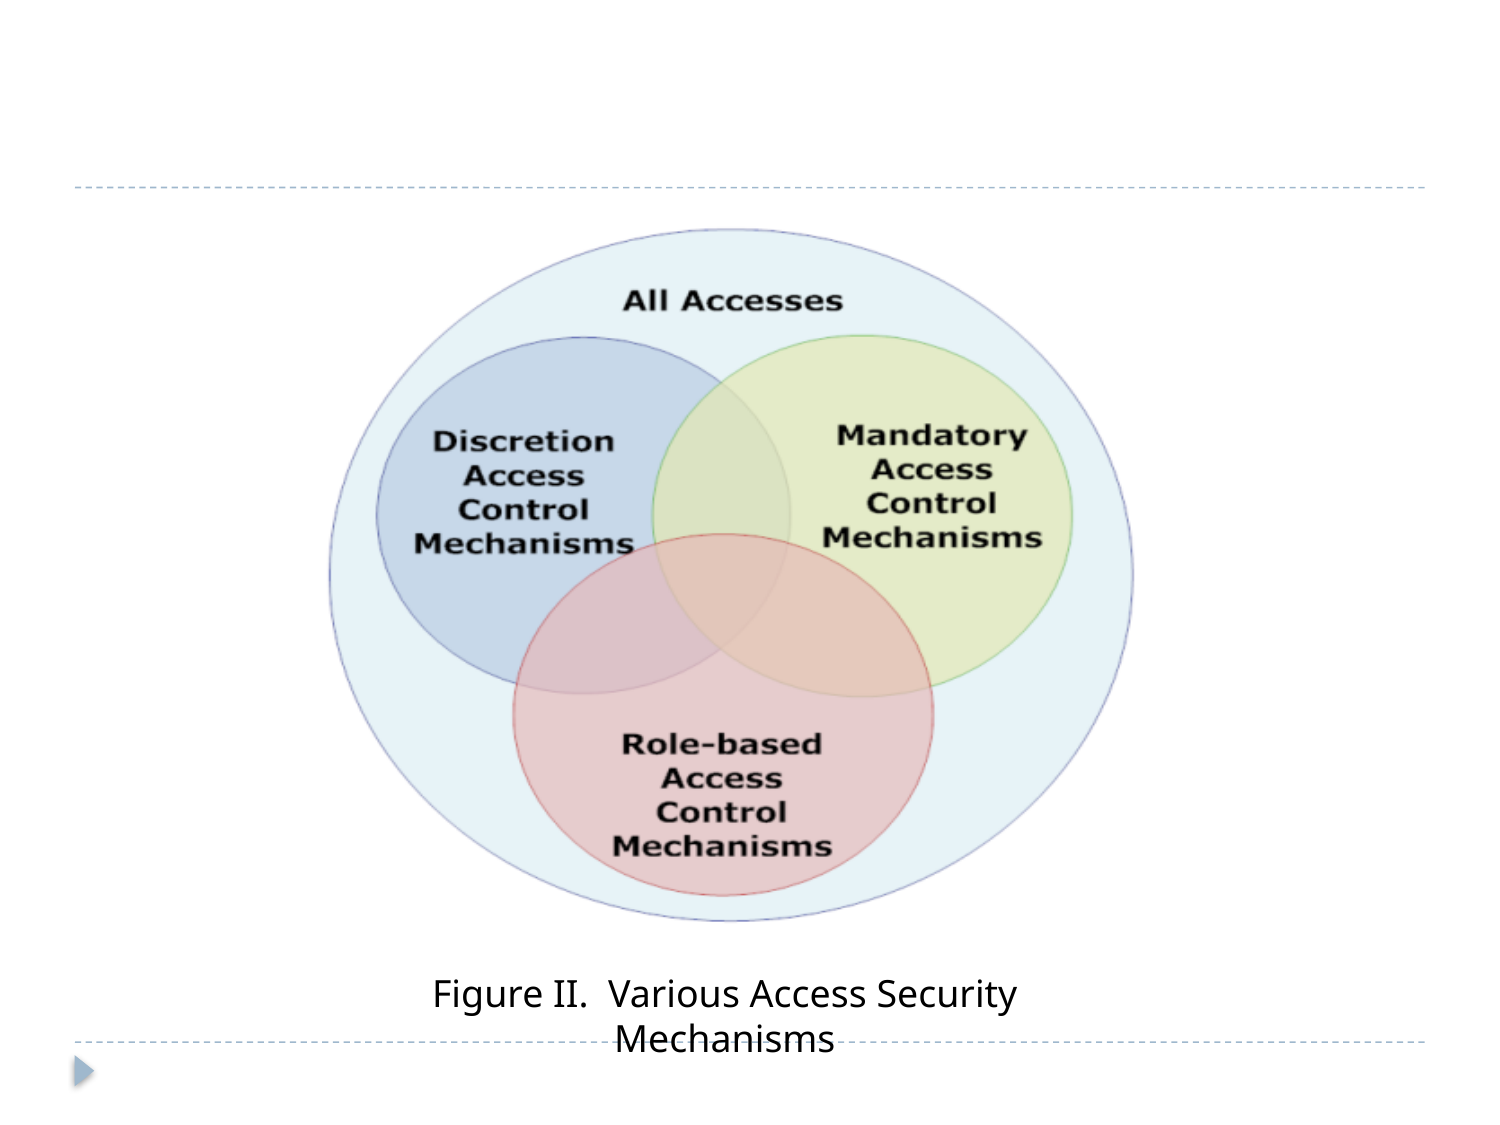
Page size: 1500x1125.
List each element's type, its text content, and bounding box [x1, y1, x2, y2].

text_box Figure II. Various Access Security Mechanisms [312, 962, 1138, 1113]
picture [324, 224, 1138, 926]
